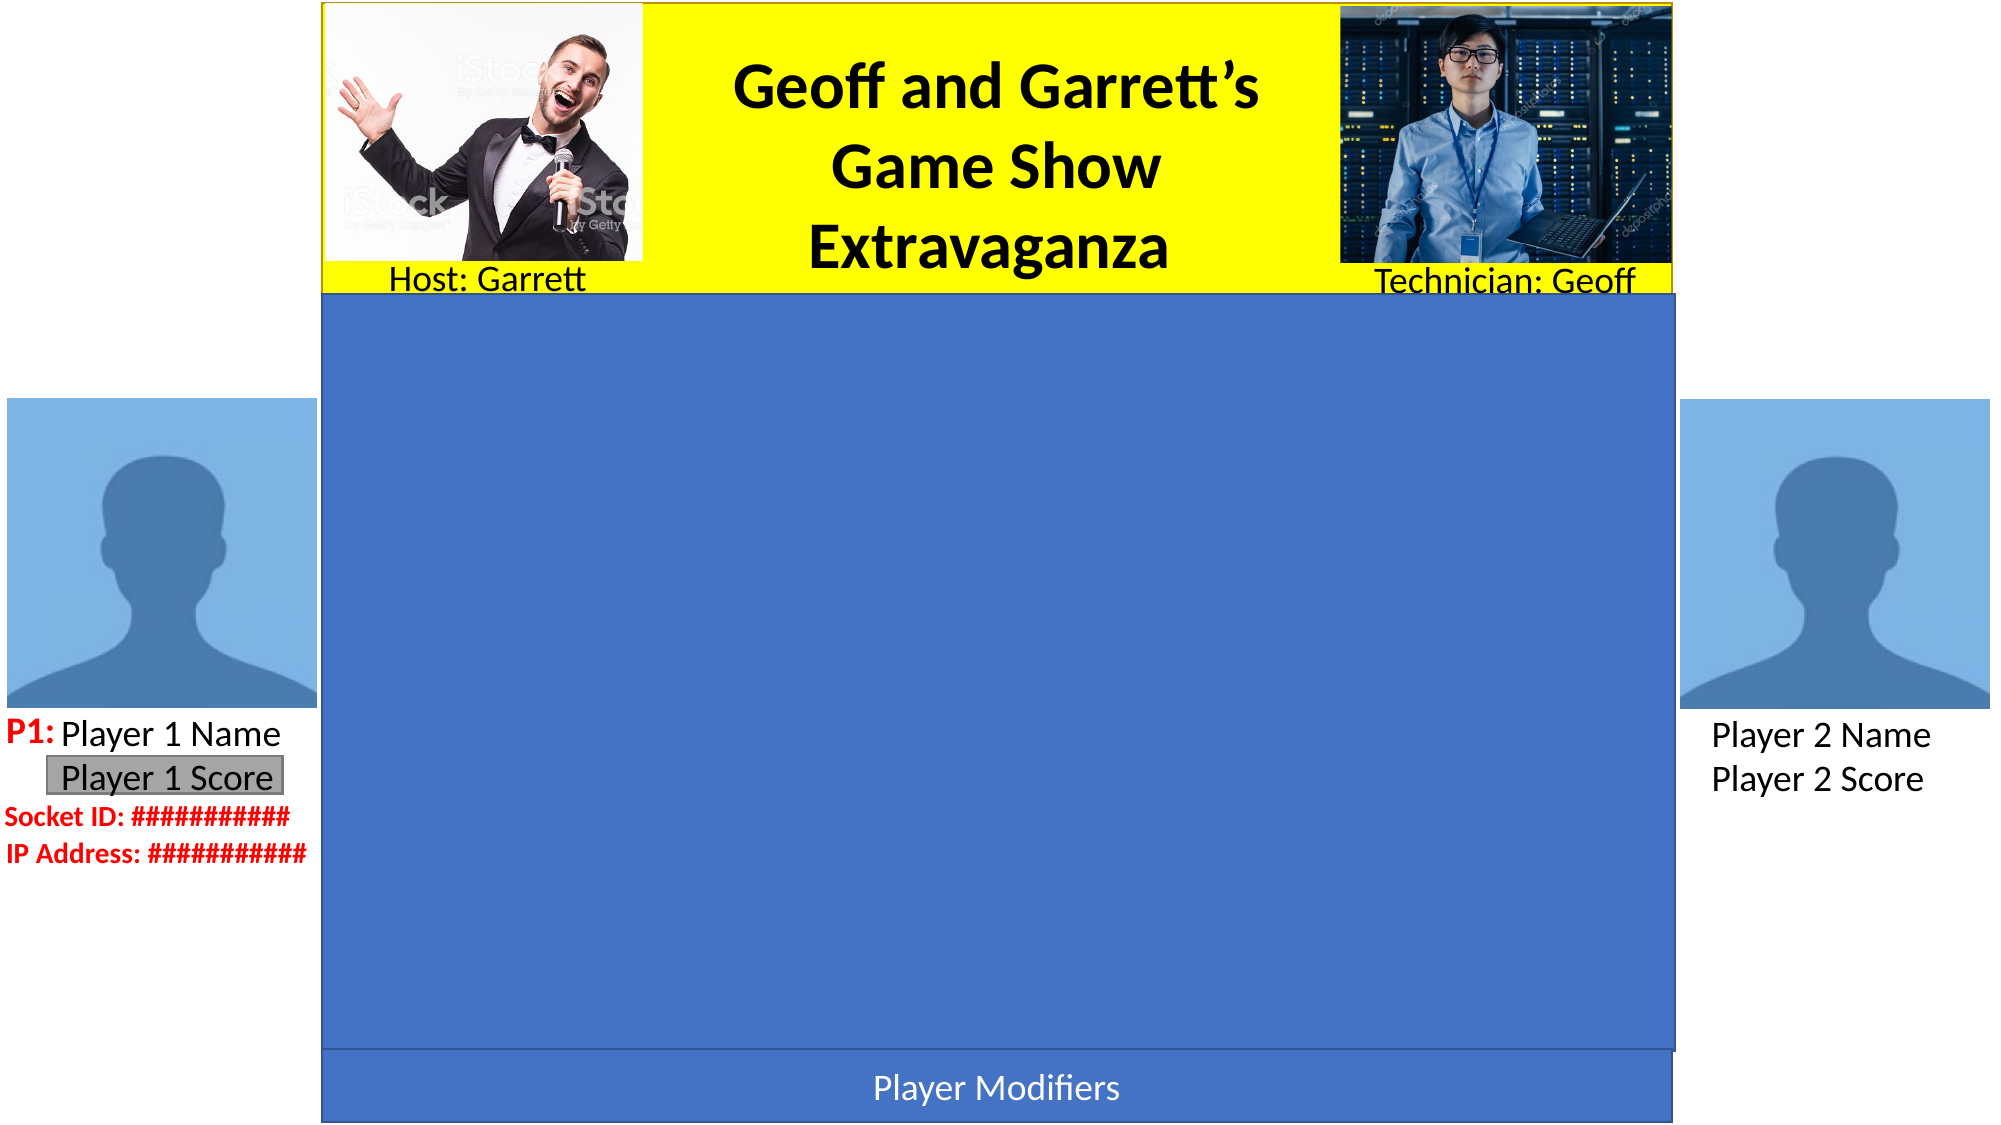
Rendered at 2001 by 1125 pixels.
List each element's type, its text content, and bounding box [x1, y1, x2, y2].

text_box Player 2 Score [1696, 746, 1973, 807]
text_box Socket ID: ########### [0, 789, 321, 827]
picture [1680, 399, 1990, 709]
text_box Host: Garrett [374, 261, 635, 293]
text_box P1: [0, 699, 94, 759]
text_box Geoff and Garrett’s Game Show Extravaganza [647, 34, 1348, 289]
text_box Player 1 Name [94, 701, 321, 745]
text_box [321, 293, 1676, 1052]
picture [325, 3, 643, 261]
picture [1340, 6, 1672, 263]
text_box Player 1 Score [46, 745, 321, 789]
text_box IP Address: ########### [0, 827, 321, 878]
text_box Player Modifiers [321, 1048, 1673, 1123]
picture [7, 398, 317, 708]
text_box [321, 2, 1673, 293]
text_box Technician: Geoff [1359, 248, 1811, 309]
text_box Player 2 Name [1696, 709, 1973, 746]
